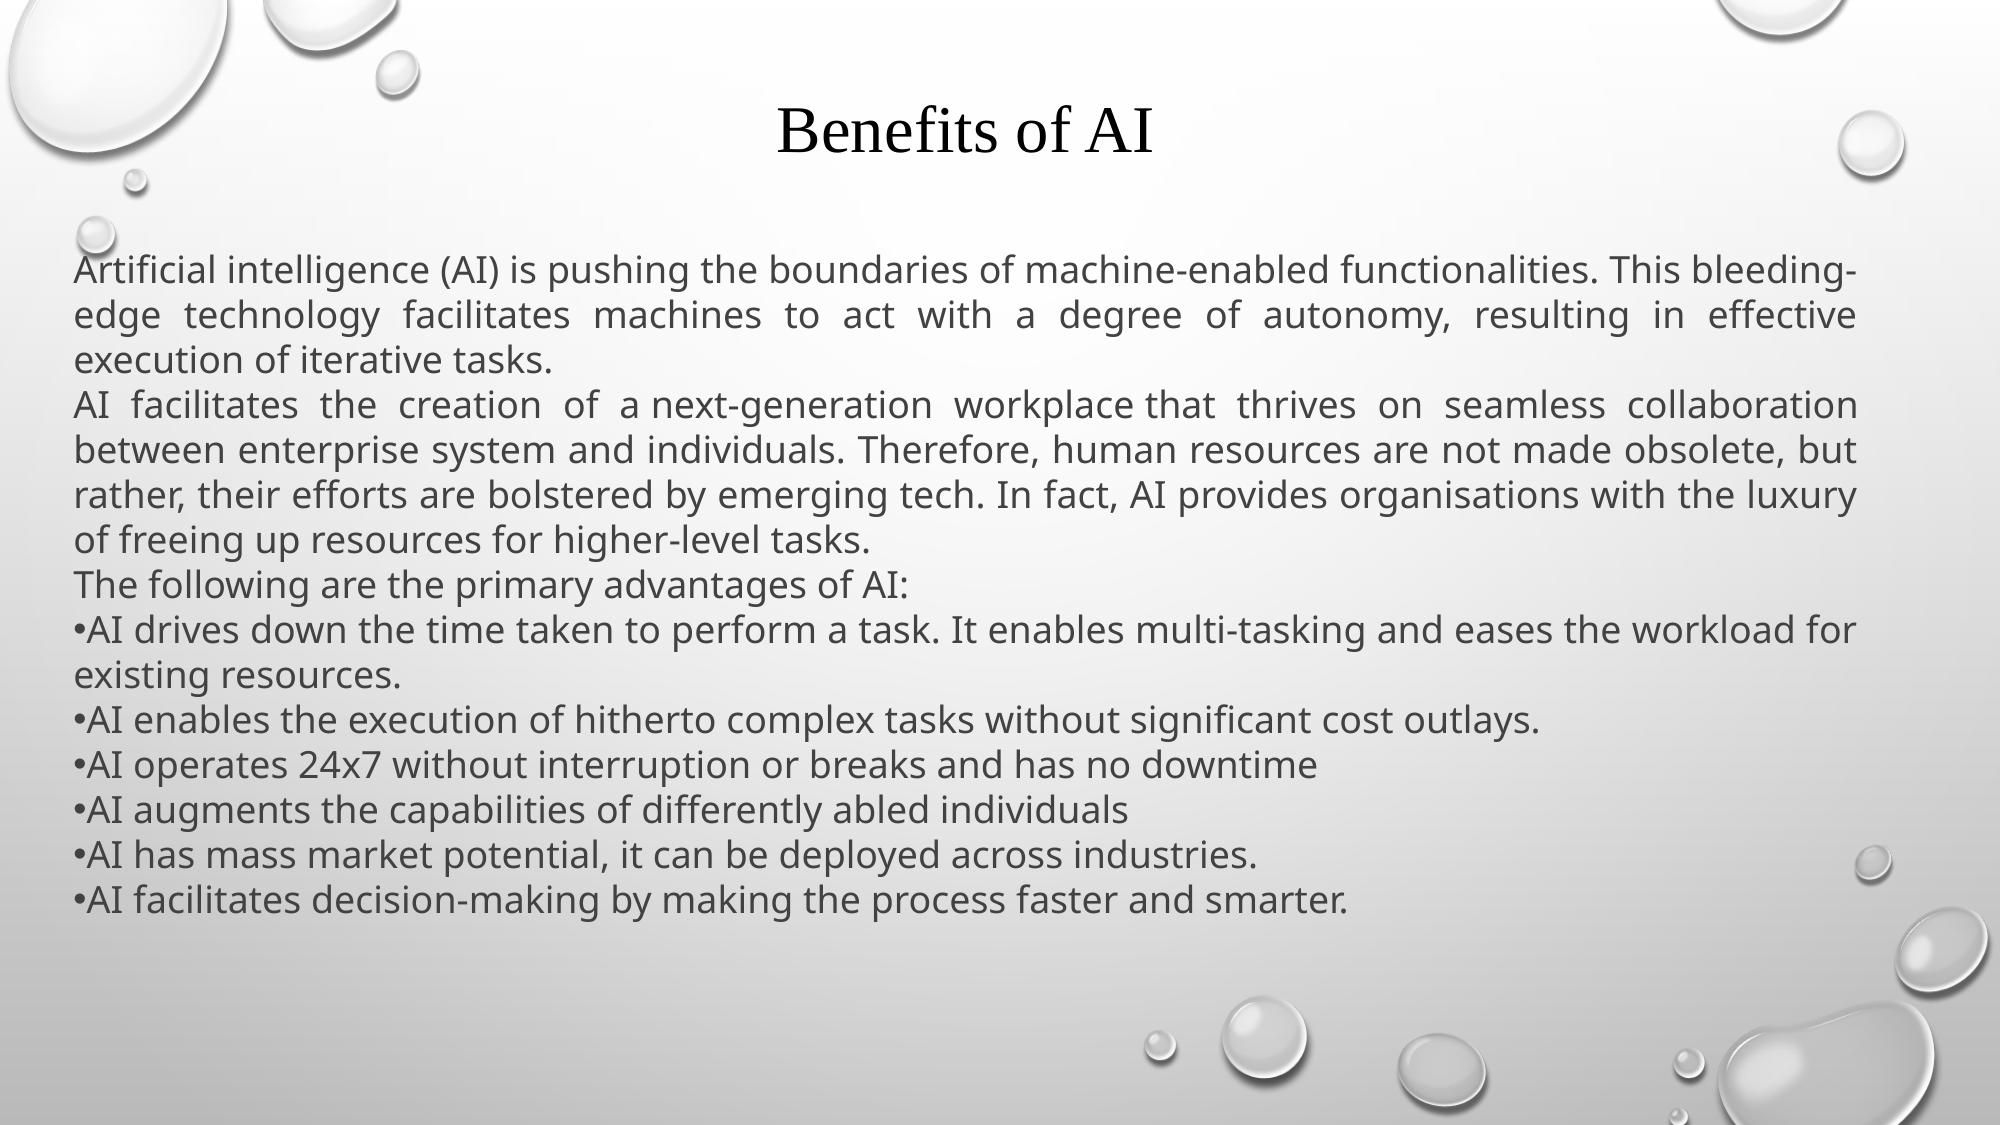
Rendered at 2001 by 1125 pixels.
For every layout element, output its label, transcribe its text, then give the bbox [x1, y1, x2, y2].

picture [0, 0, 2000, 1125]
text_box Benefits of AI [761, 78, 1171, 173]
text_box Artificial intelligence (AI) is pushing the boundaries of machine-enabled functionalities. This bleeding-edge technology facilitates machines to act with a degree of autonomy, resulting in effective execution of iterative tasks. AI facilitates the creation of a next-generation workplace that thrives on seamless collaboration between enterprise system and individuals. Therefore, human resources are not made obsolete, but rather, their efforts are bolstered by emerging tech. In fact, AI provides organisations with the luxury of freeing up resources for higher-level tasks. The following are the primary advantages of AI: AI drives down the time taken to perform a task. It enables multi-tasking and eases the workload for existing resources. AI enables the execution of hitherto complex tasks without significant cost outlays. AI operates 24x7 without interruption or breaks and has no downtime AI augments the capabilities of differently abled individuals AI has mass market potential, it can be deployed across industries. AI facilitates decision-making by making the process faster and smarter. [58, 238, 1874, 928]
